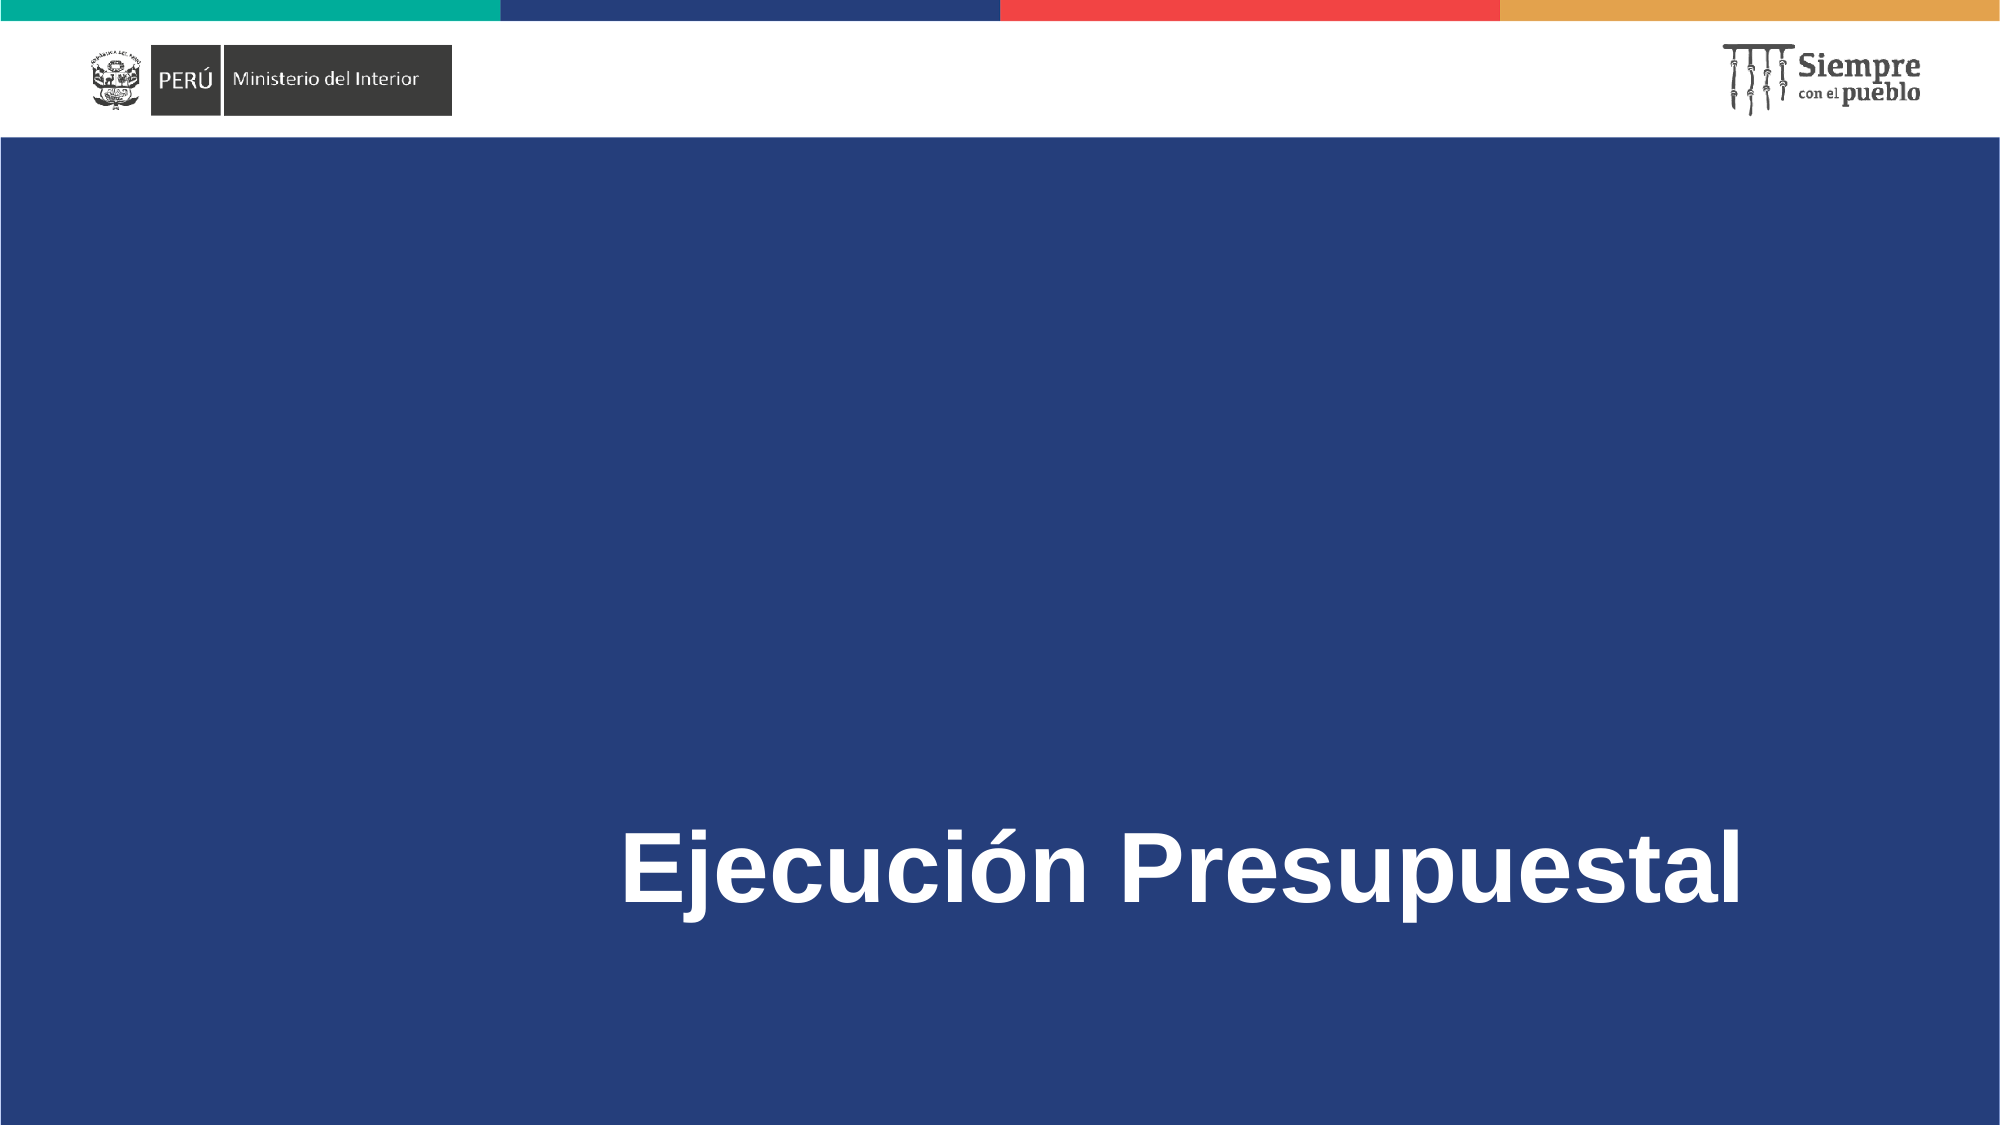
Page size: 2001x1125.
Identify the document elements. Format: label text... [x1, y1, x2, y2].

picture [0, 0, 2000, 1125]
title Ejecución Presupuestal [200, 463, 1762, 932]
